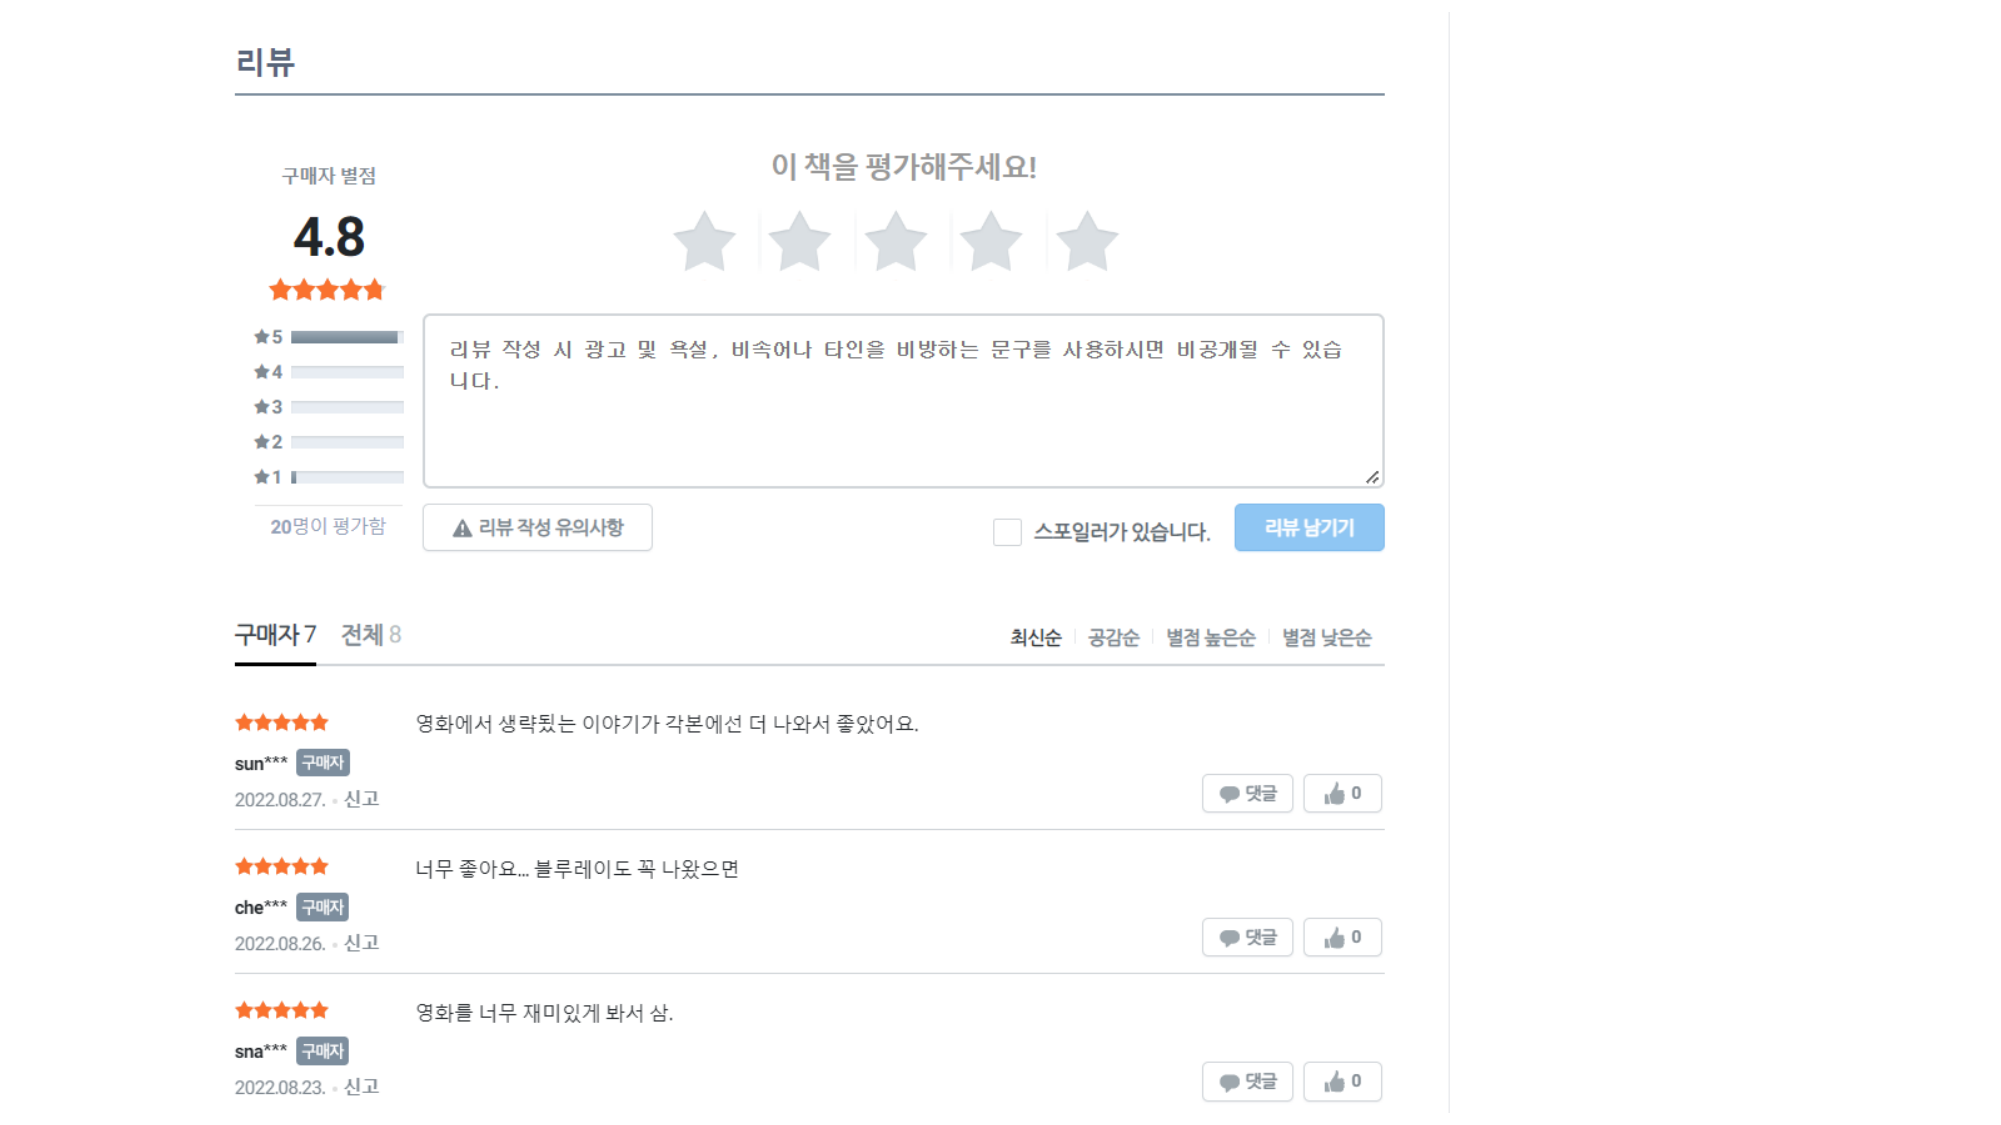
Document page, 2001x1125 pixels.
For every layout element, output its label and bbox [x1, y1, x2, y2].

picture [200, 12, 1455, 1113]
